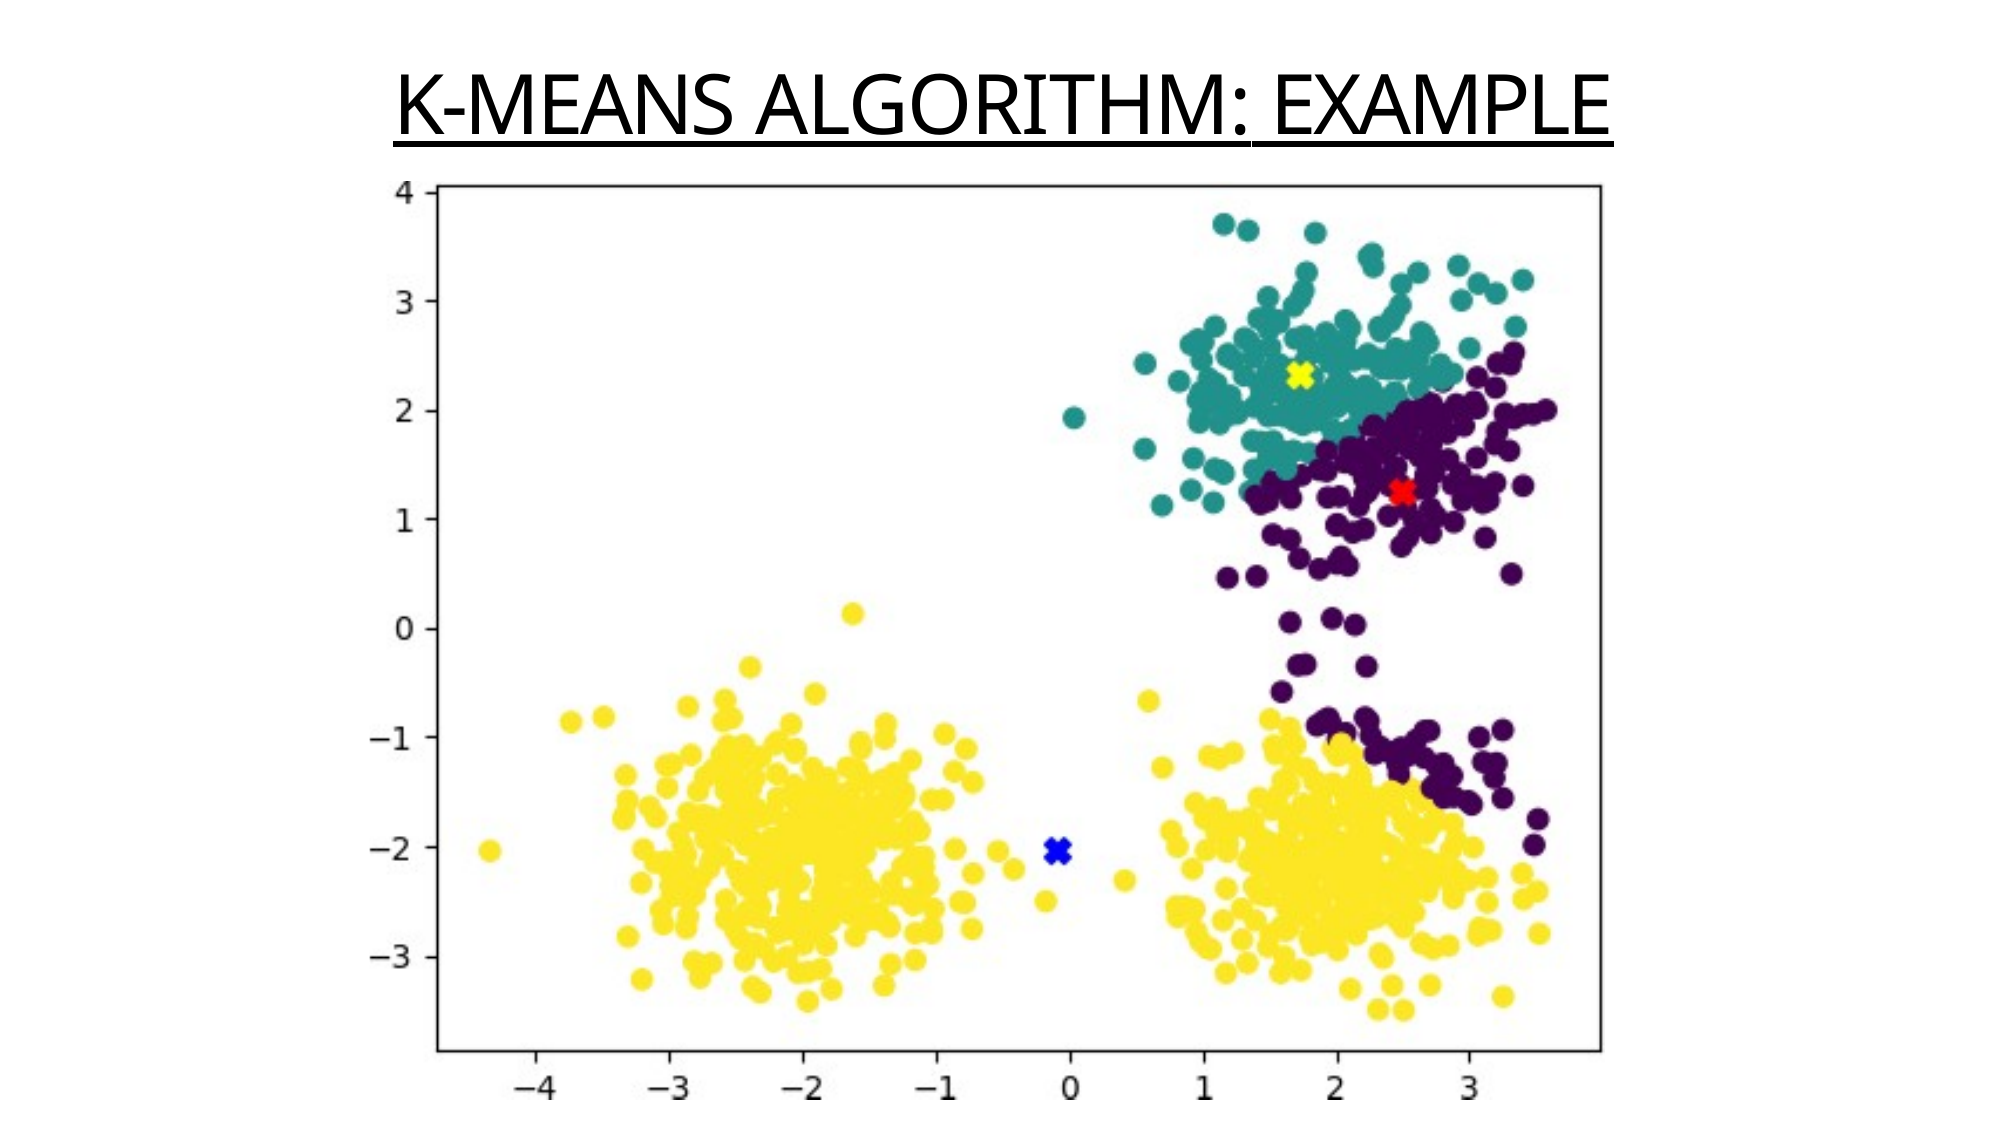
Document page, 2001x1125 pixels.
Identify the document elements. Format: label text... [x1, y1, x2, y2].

text_box [369, 181, 1605, 1100]
list K-Means Algorithm: Example [261, 43, 1739, 172]
